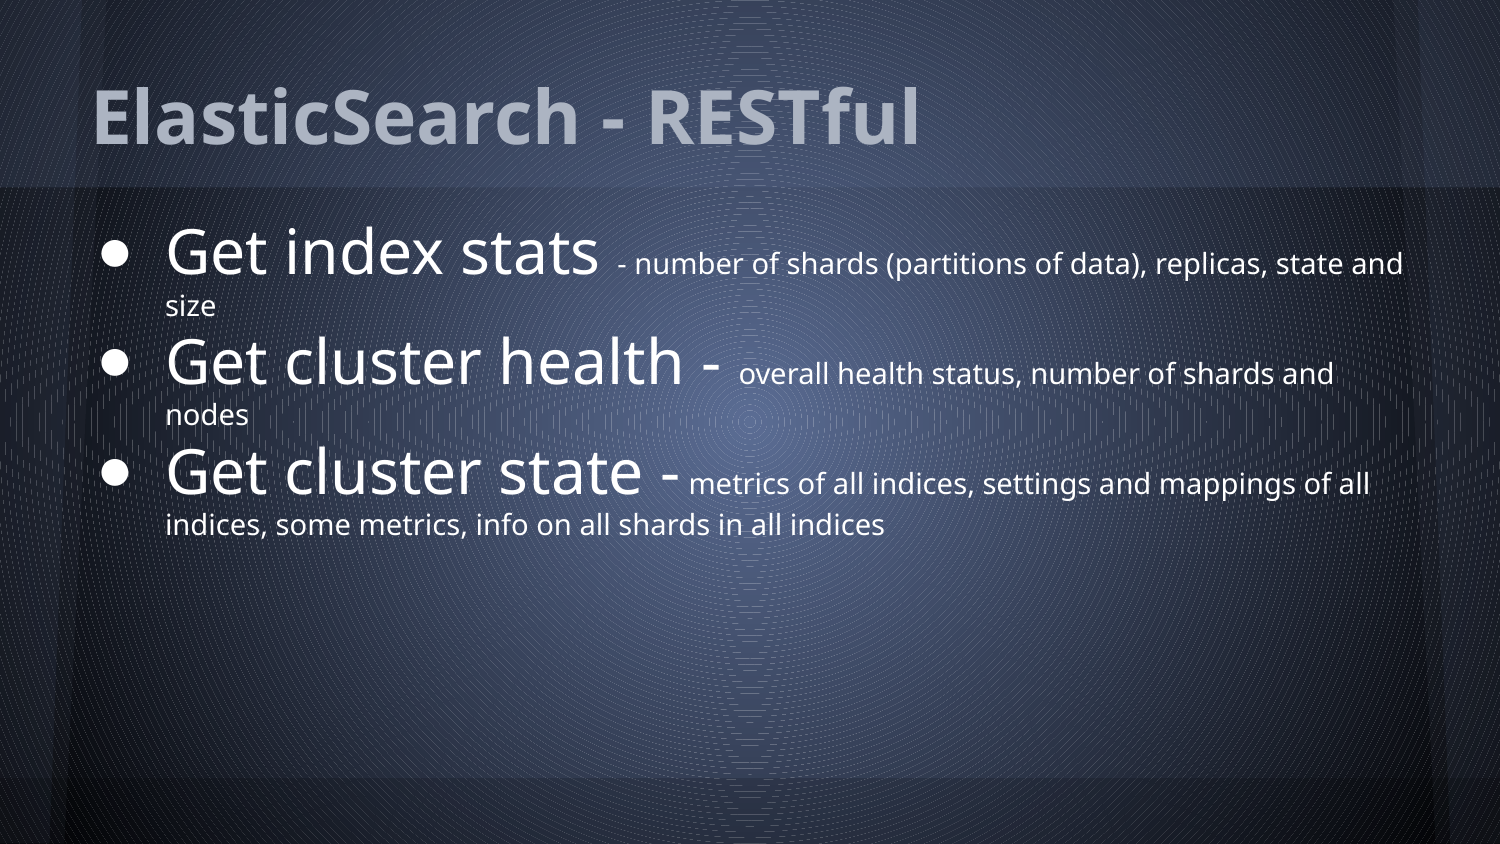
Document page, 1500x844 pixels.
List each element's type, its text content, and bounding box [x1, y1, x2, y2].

title ElasticSearch - RESTful [75, 33, 1425, 175]
list Get index stats - number of shards (partitions of data), replicas, state and size Get cluster health - overall health status, number of shards and nodes Get cluster state - metrics of all indices, settings and mappings of all indices, some metrics, info on all shards in all indices [75, 196, 1425, 808]
